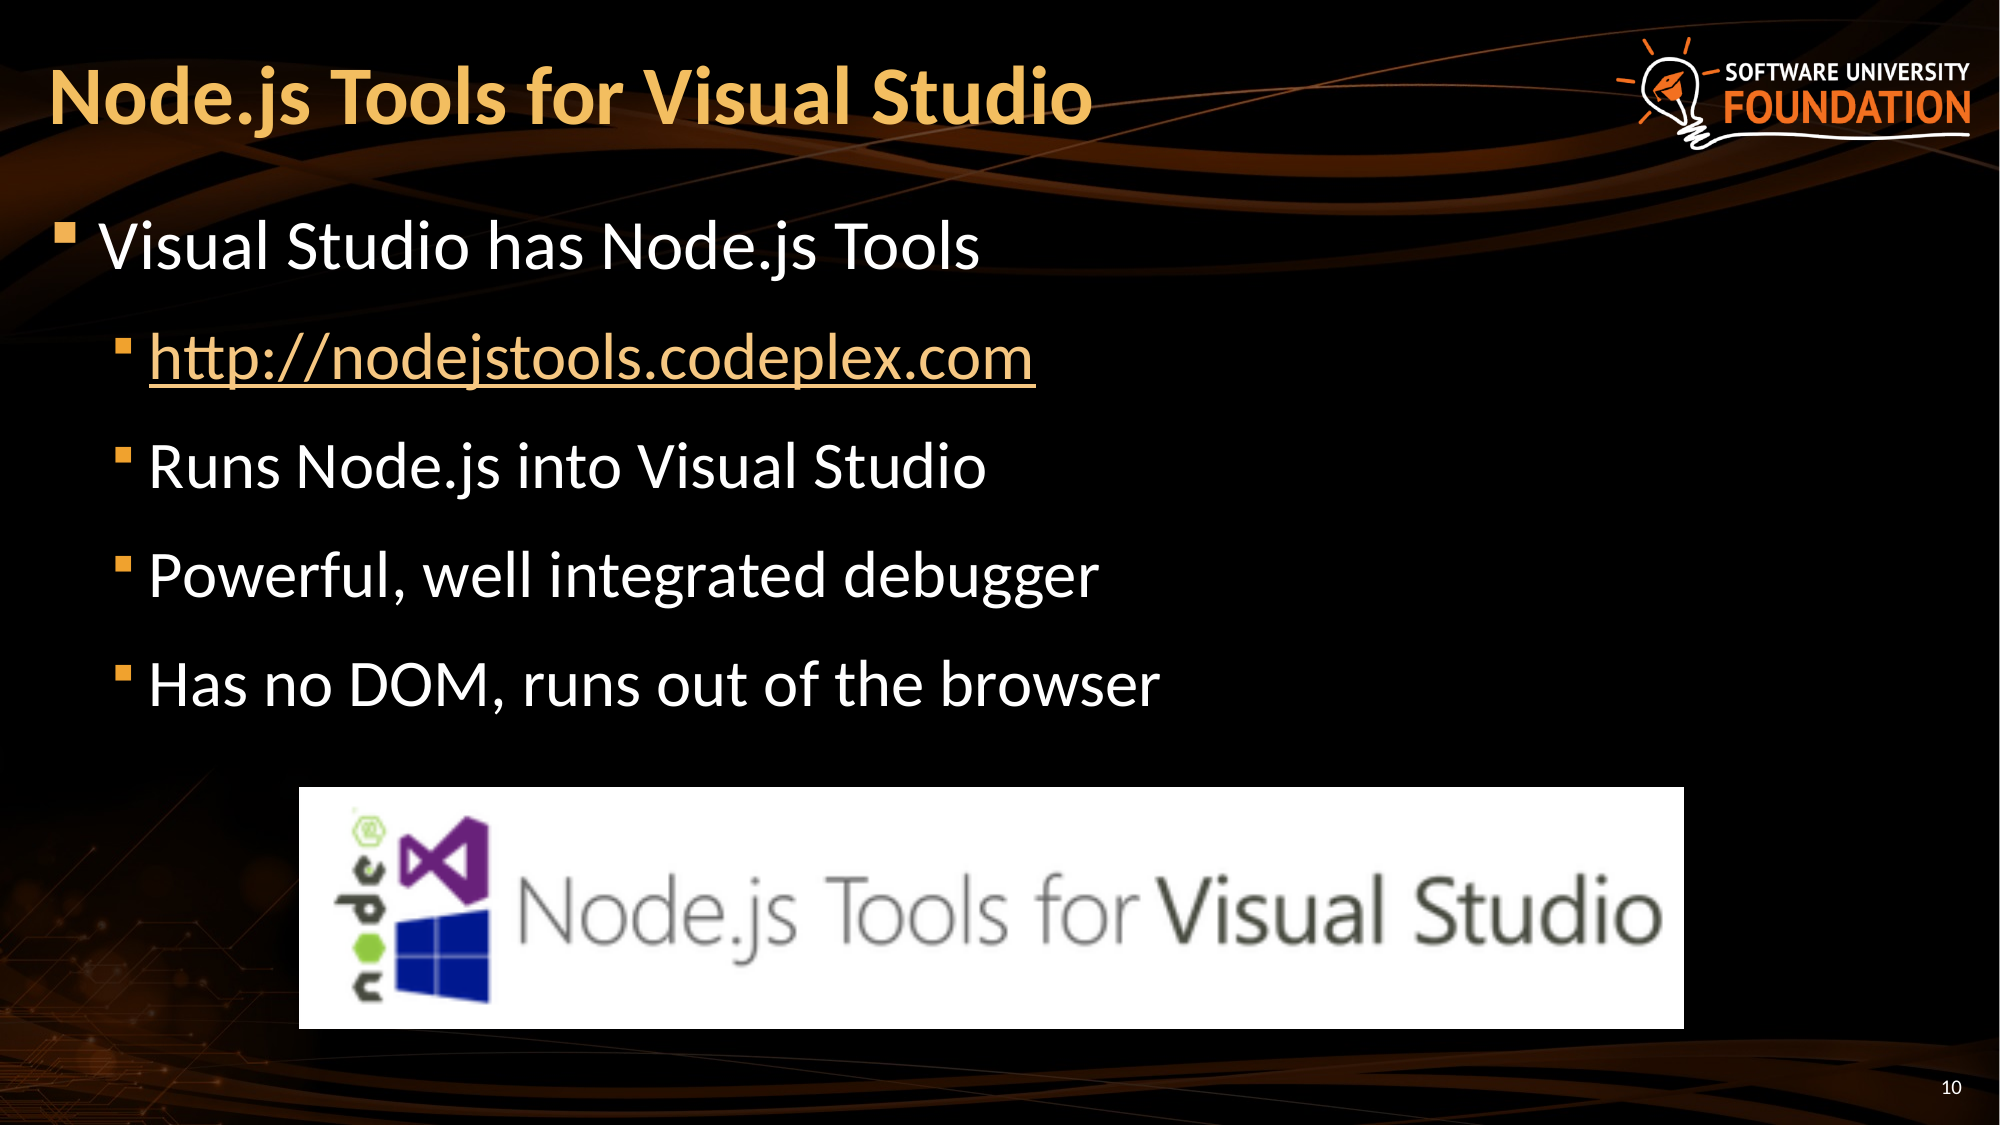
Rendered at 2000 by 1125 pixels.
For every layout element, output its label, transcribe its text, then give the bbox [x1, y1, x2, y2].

picture [0, 0, 2000, 1125]
list Visual Studio has Node.js Tools http://nodejstools.codeplex.com Runs Node.js into Visual Studio Powerful, well integrated debugger Has no DOM, runs out of the browser [31, 188, 1968, 1103]
title Node.js Tools for Visual Studio [30, 6, 1602, 189]
